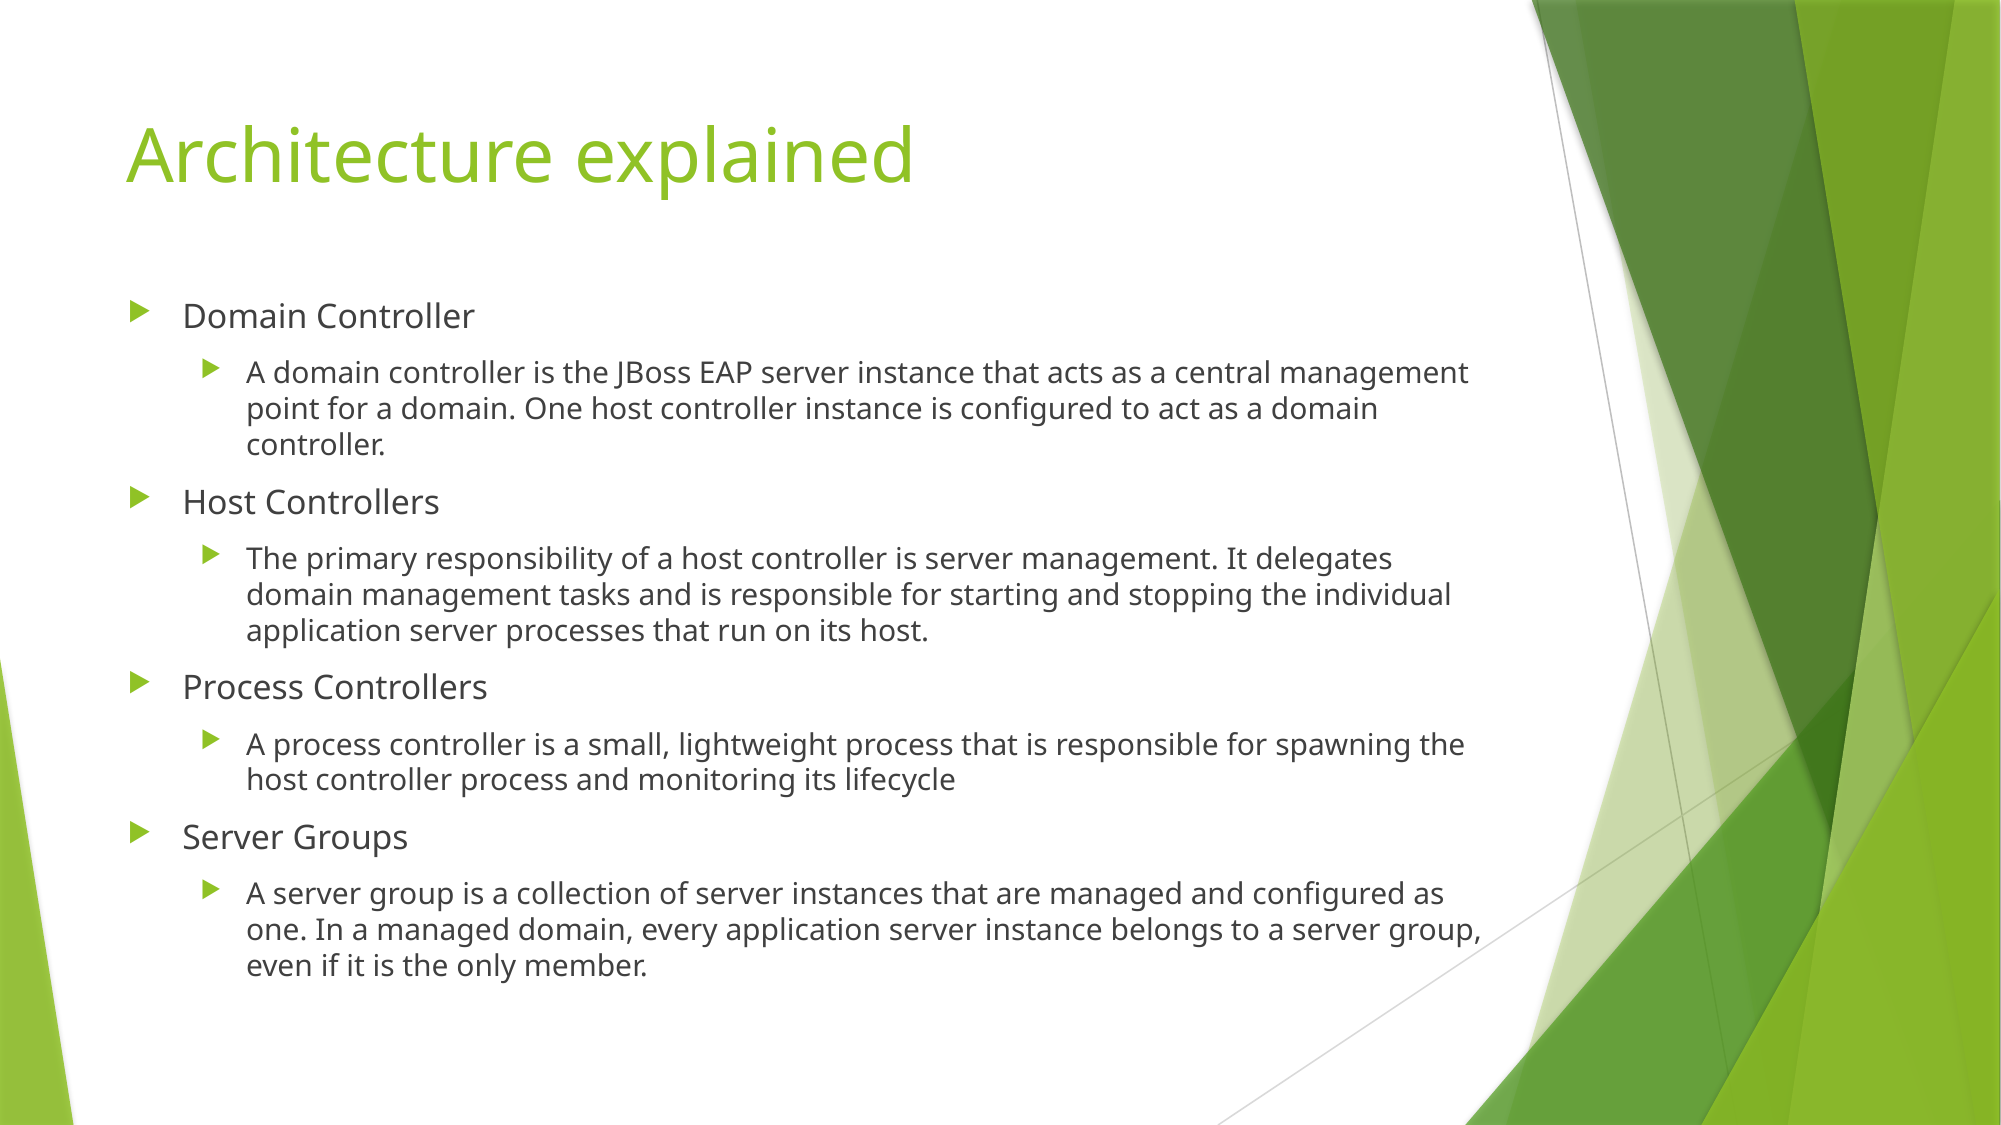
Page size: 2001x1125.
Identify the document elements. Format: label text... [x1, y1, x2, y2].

title Architecture explained [111, 99, 1522, 317]
list Domain Controller A domain controller is the JBoss EAP server instance that acts as a central management point for a domain. One host controller instance is configured to act as a domain controller. Host Controllers The primary responsibility of a host controller is server management. It delegates domain management tasks and is responsible for starting and stopping the individual application server processes that run on its host. Process Controllers A process controller is a small, lightweight process that is responsible for spawning the host controller process and monitoring its lifecycle Server Groups A server group is a collection of server instances that are managed and configured as one. In a managed domain, every application server instance belongs to a server group, even if it is the only member. [112, 287, 1523, 996]
